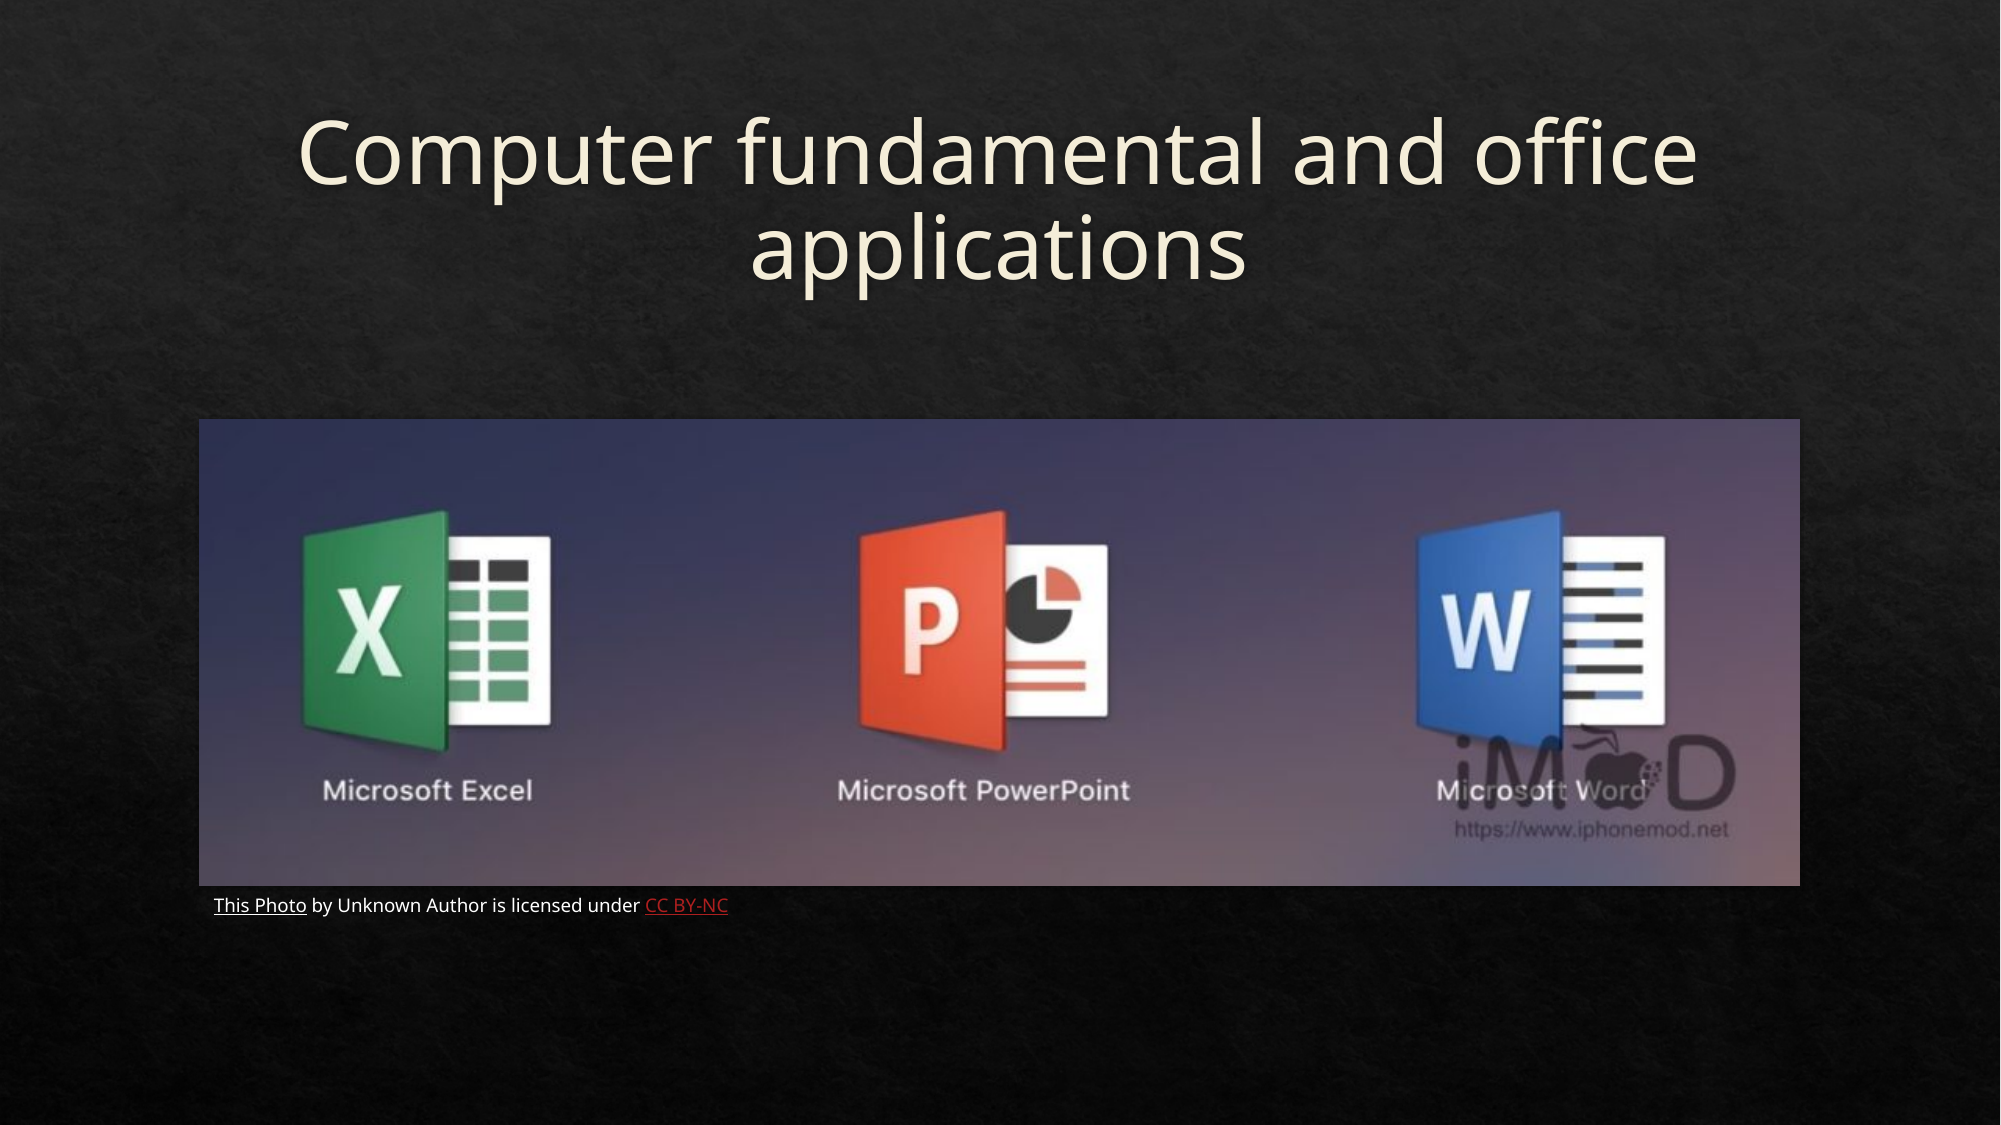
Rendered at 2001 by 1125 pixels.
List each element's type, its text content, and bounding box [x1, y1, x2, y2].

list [198, 419, 1800, 887]
title Computer fundamental and office applications [149, 99, 1849, 307]
text_box This Photo by Unknown Author is licensed under CC BY-NC [199, 900, 1800, 927]
